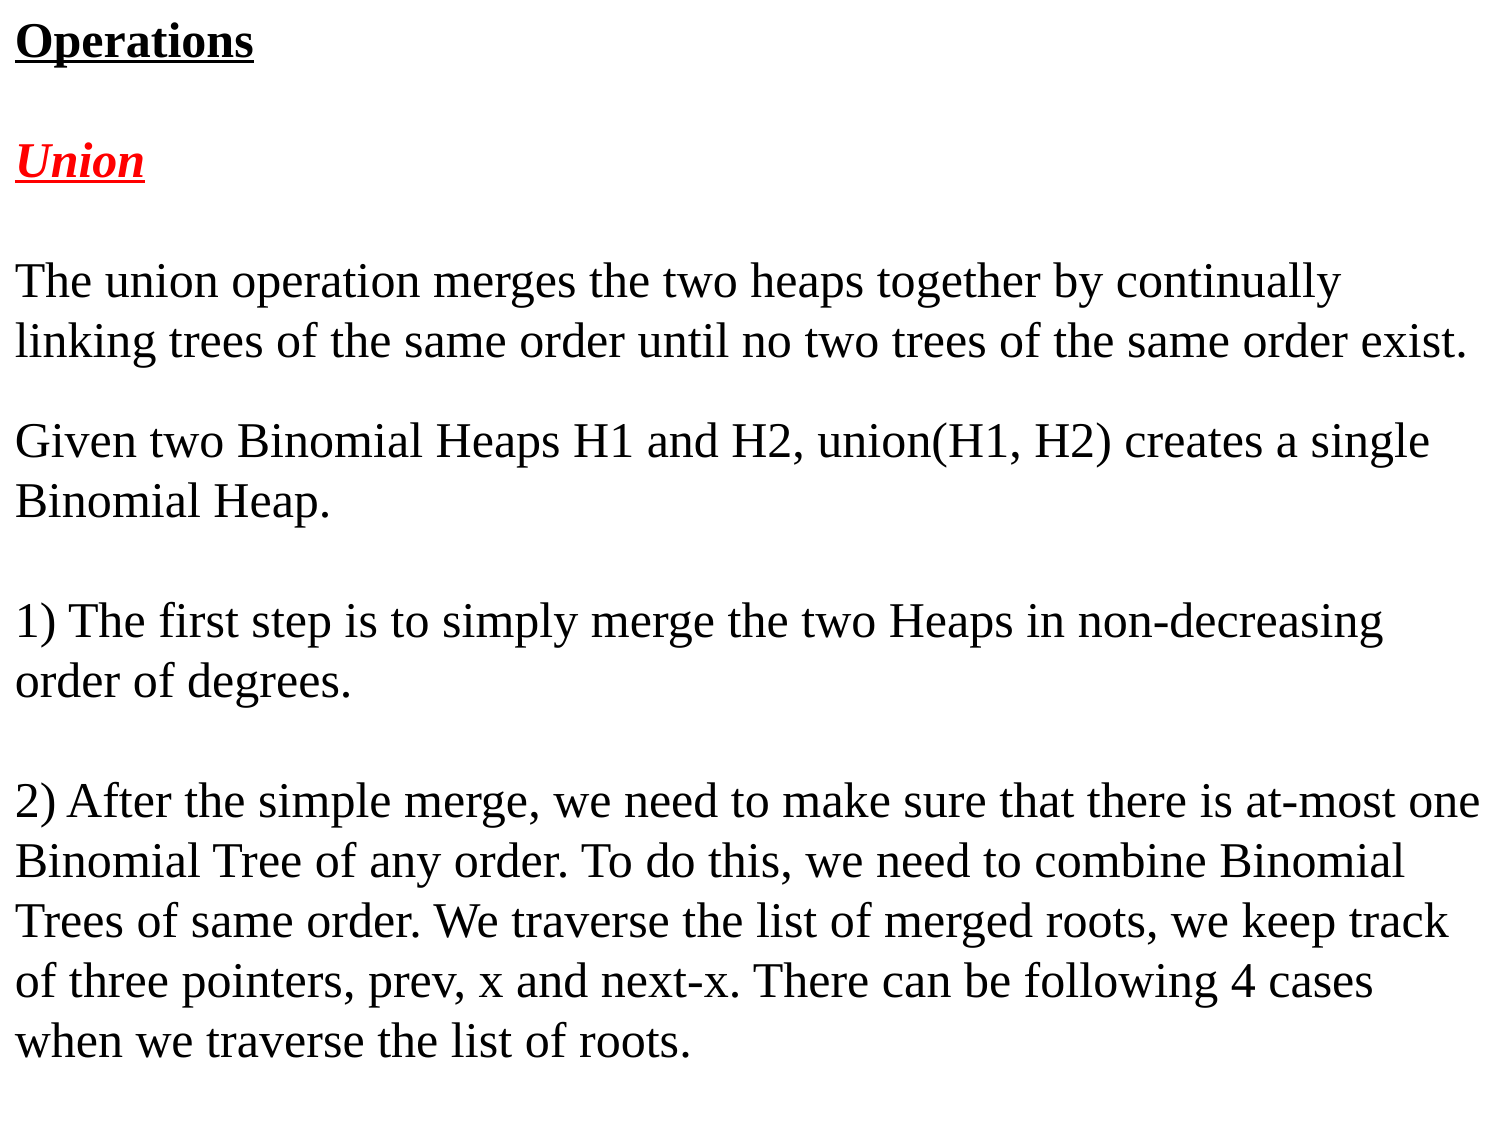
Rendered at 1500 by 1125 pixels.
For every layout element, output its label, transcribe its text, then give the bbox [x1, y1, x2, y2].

text_box Operations Union The union operation merges the two heaps together by continually linking trees of the same order until no two trees of the same order exist. [0, 0, 1500, 375]
text_box Given two Binomial Heaps H1 and H2, union(H1, H2) creates a single Binomial Heap. 1) The first step is to simply merge the two Heaps in non-decreasing order of degrees. 2) After the simple merge, we need to make sure that there is at-most one Binomial Tree of any order. To do this, we need to combine Binomial Trees of same order. We traverse the list of merged roots, we keep track of three pointers, prev, x and next-x. There can be following 4 cases when we traverse the list of roots. [0, 399, 1500, 1120]
